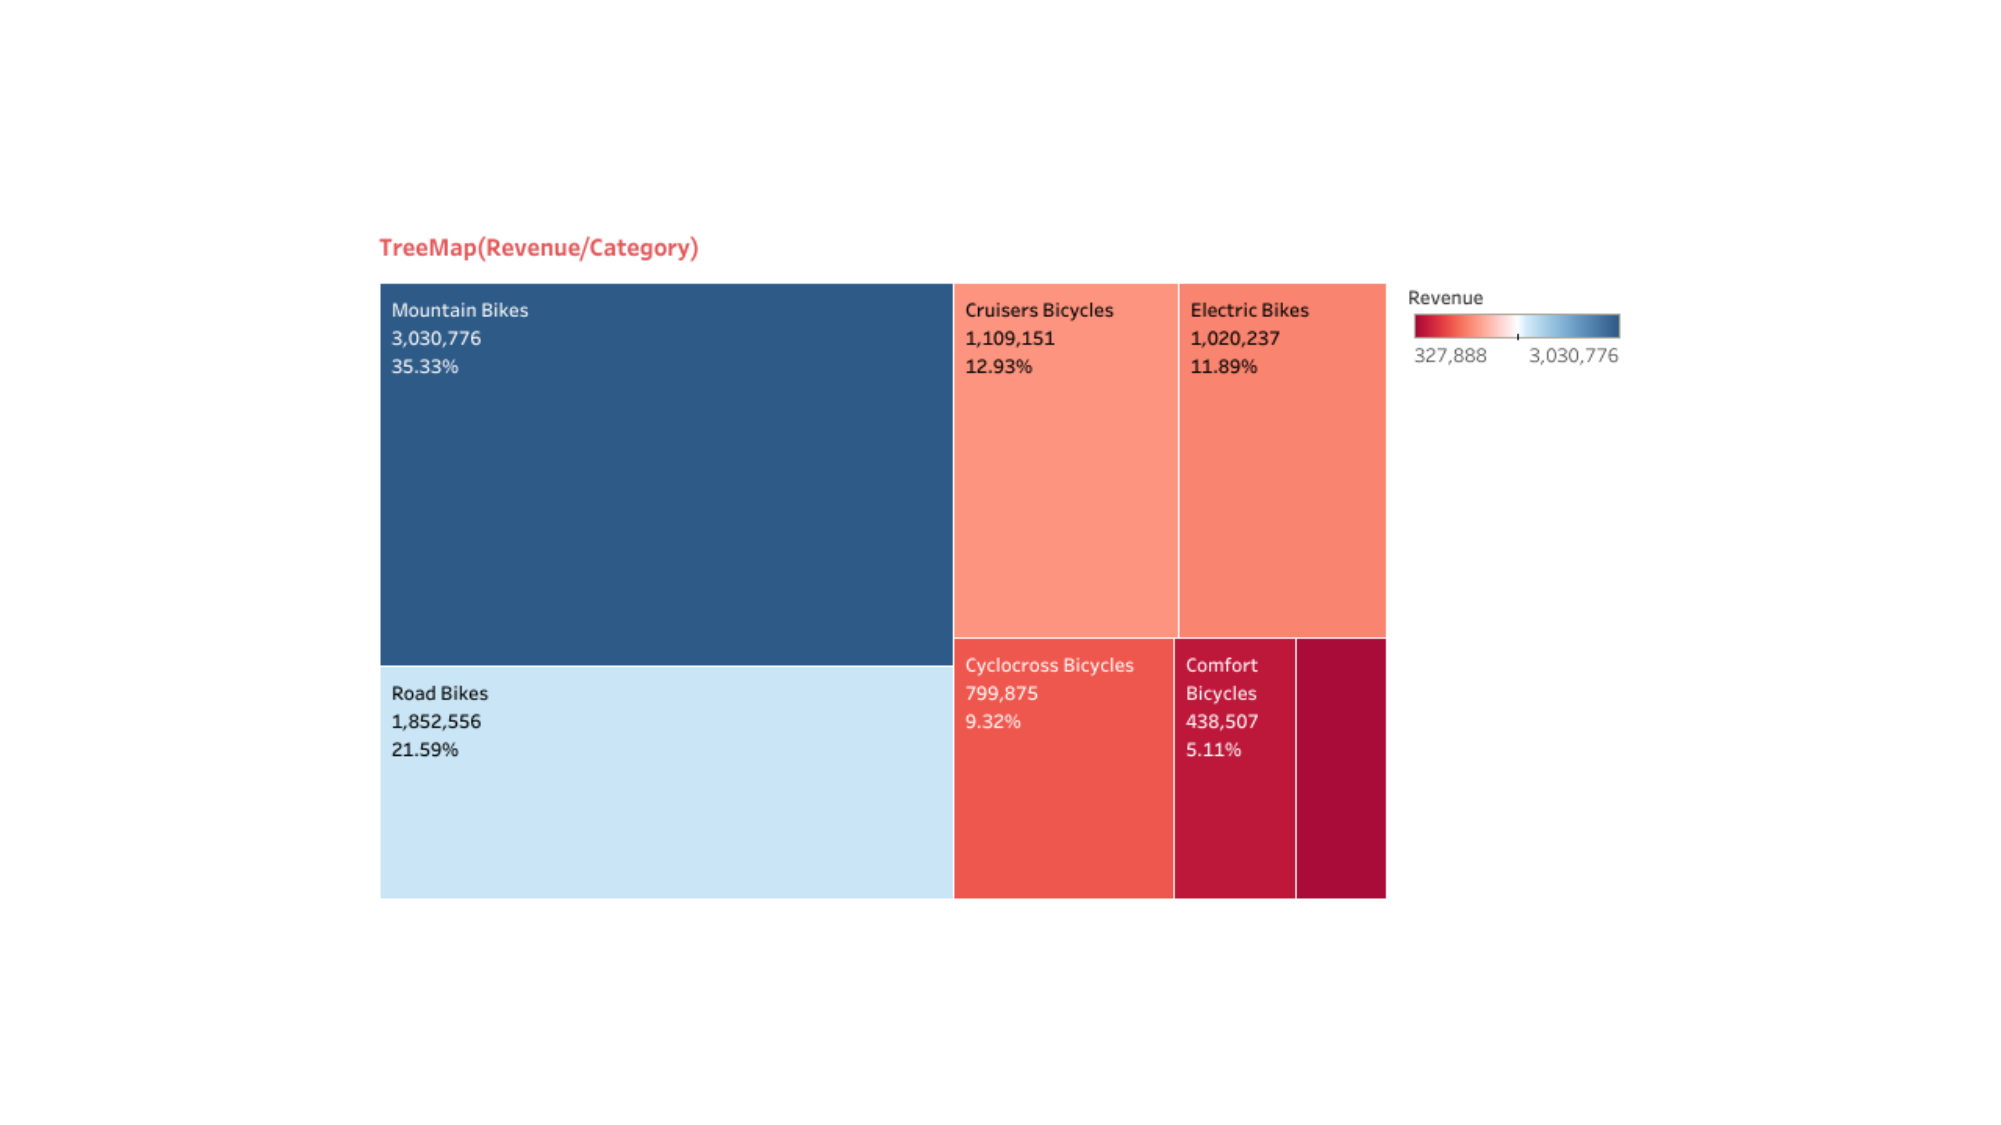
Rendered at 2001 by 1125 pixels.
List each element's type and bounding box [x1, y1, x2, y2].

picture [373, 220, 1627, 905]
